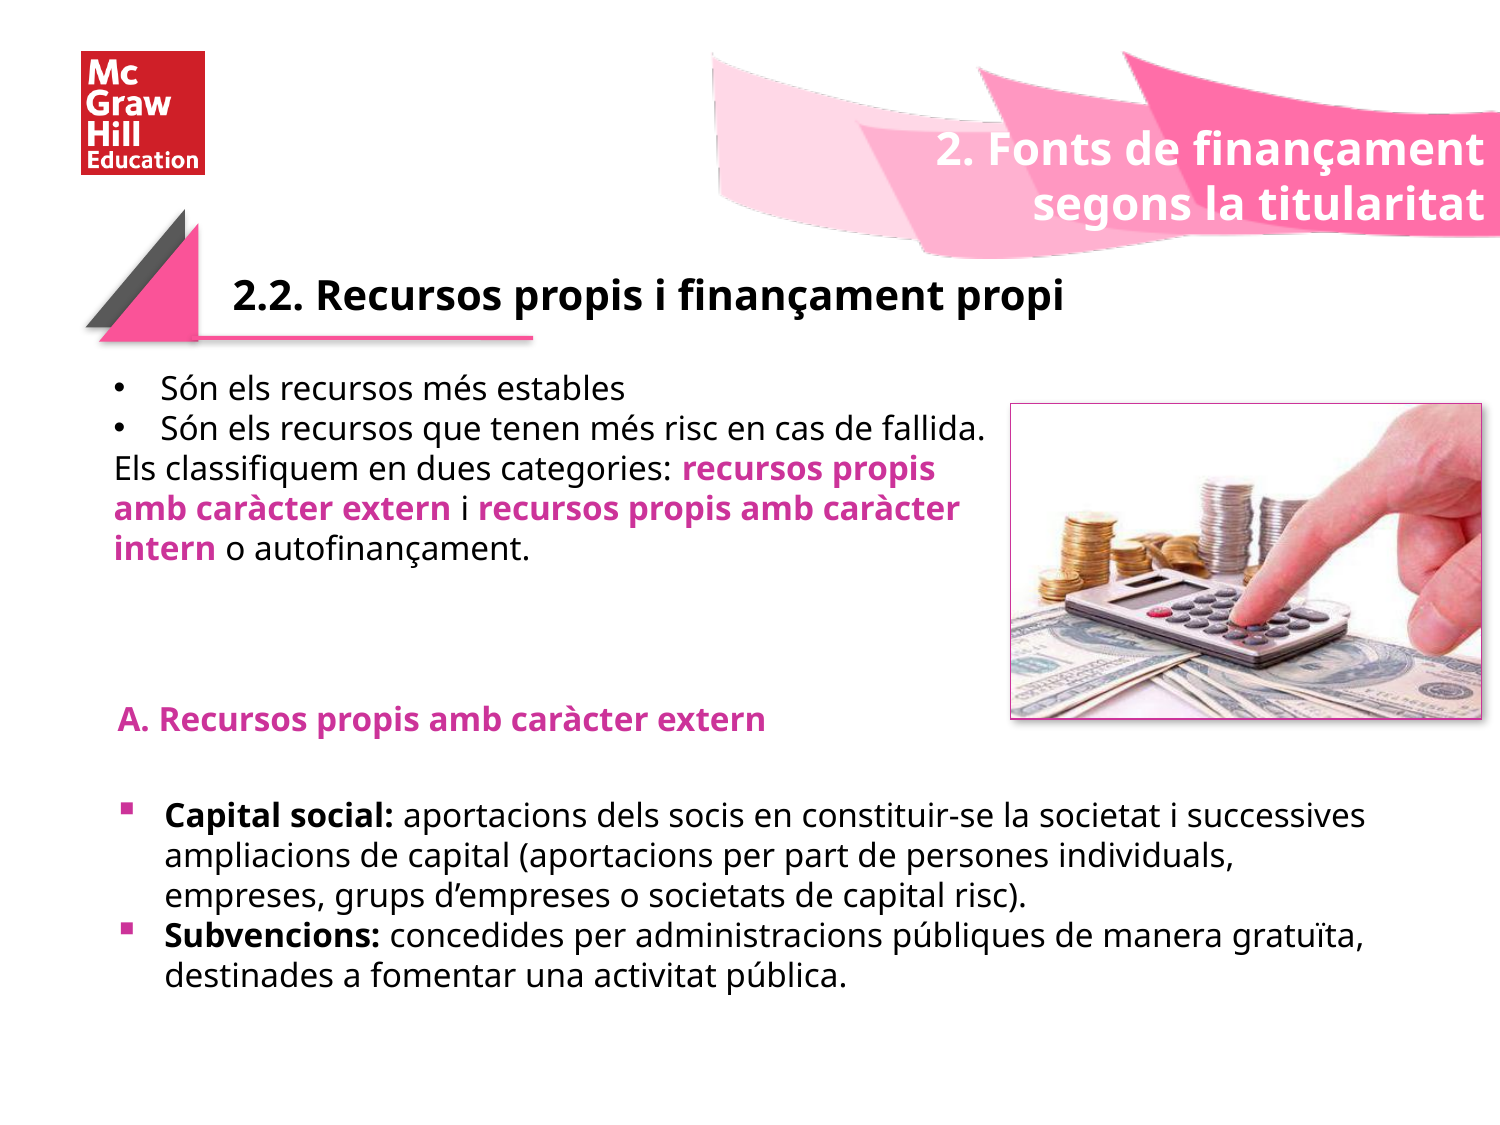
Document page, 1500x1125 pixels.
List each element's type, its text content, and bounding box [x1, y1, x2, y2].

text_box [85, 208, 534, 342]
picture [458, 51, 1500, 259]
text_box Capital social: aportacions dels socis en constituir-se la societat i successives ampliacions de capital (aportacions per part de persones individuals, empreses, grups d’empreses o societats de capital risc). Subvencions: concedides per administracions públiques de manera gratuïta, destinades a fomentar una activitat pública. [102, 786, 1411, 1002]
picture [1011, 404, 1481, 719]
picture [81, 51, 205, 176]
text_box Són els recursos més estables Són els recursos que tenen més risc en cas de fallida. Els classifiquem en dues categories: recursos propis amb caràcter extern i recursos propis amb caràcter intern o autofinançament. [98, 359, 1012, 575]
text_box 2.2. Recursos propis i finançament propi [538, 267, 1246, 327]
text_box A. Recursos propis amb caràcter extern [102, 690, 1345, 746]
